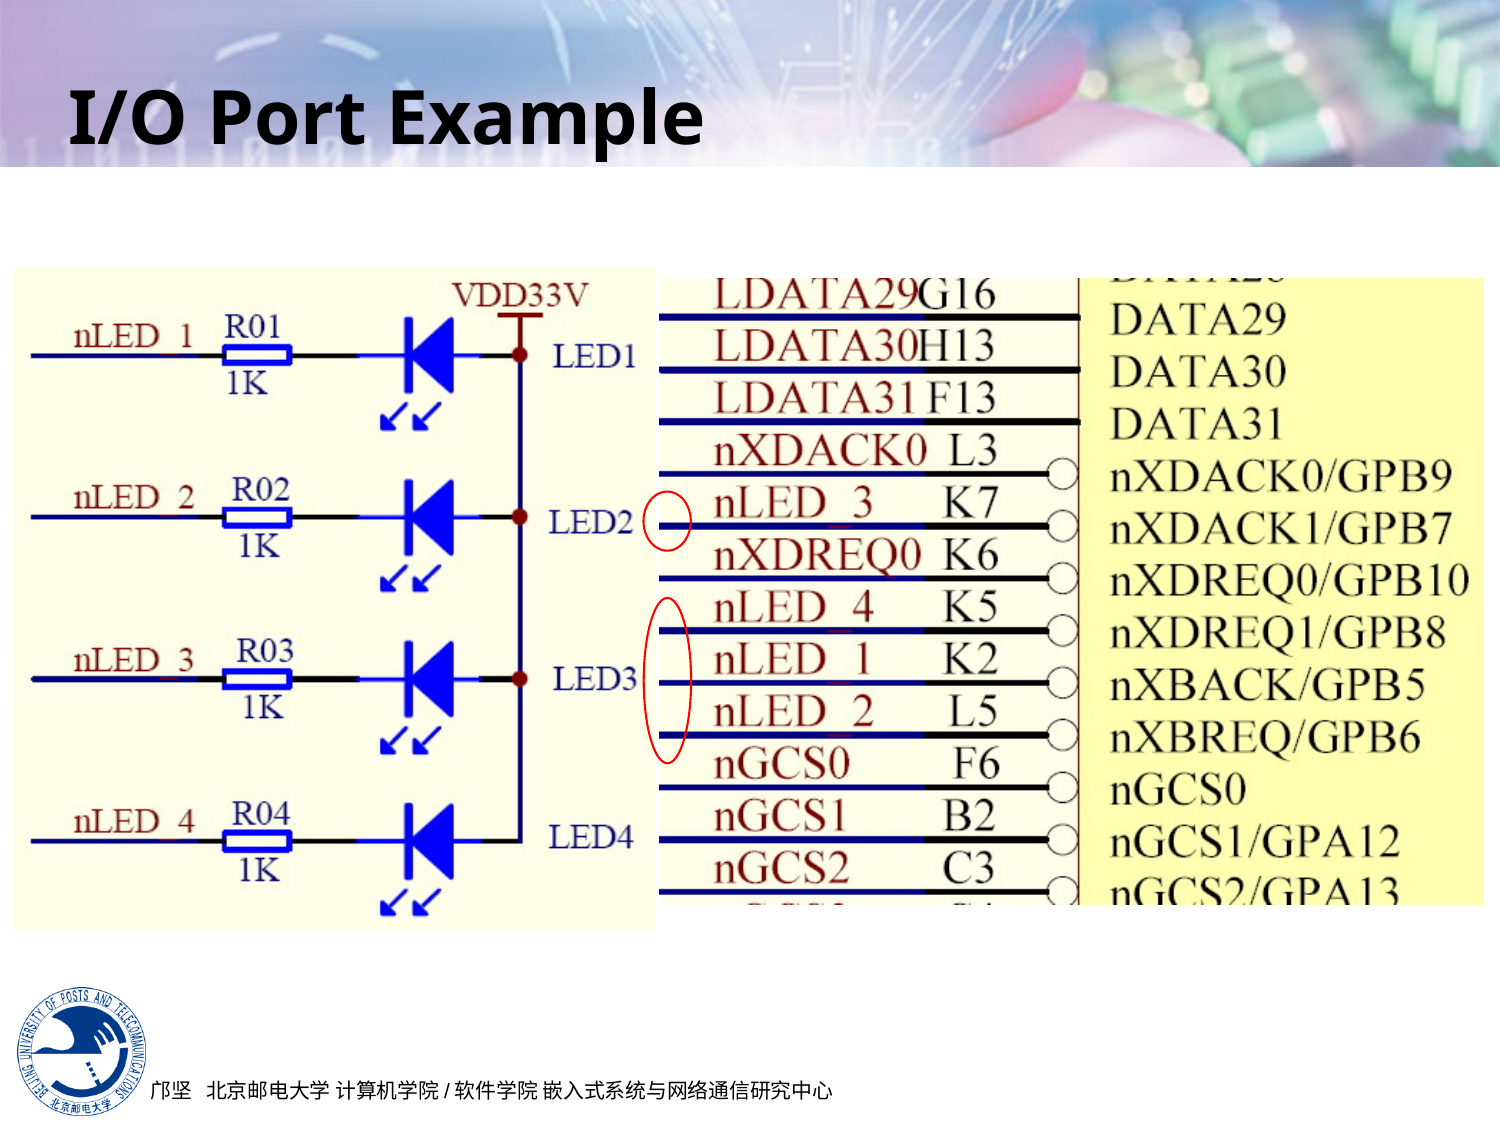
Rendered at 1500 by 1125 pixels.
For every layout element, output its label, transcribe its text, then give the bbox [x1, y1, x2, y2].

picture [17, 987, 146, 1116]
picture [659, 278, 1483, 905]
title I/O Port Example [53, 54, 1429, 168]
picture [0, 0, 1500, 167]
picture [14, 266, 656, 930]
